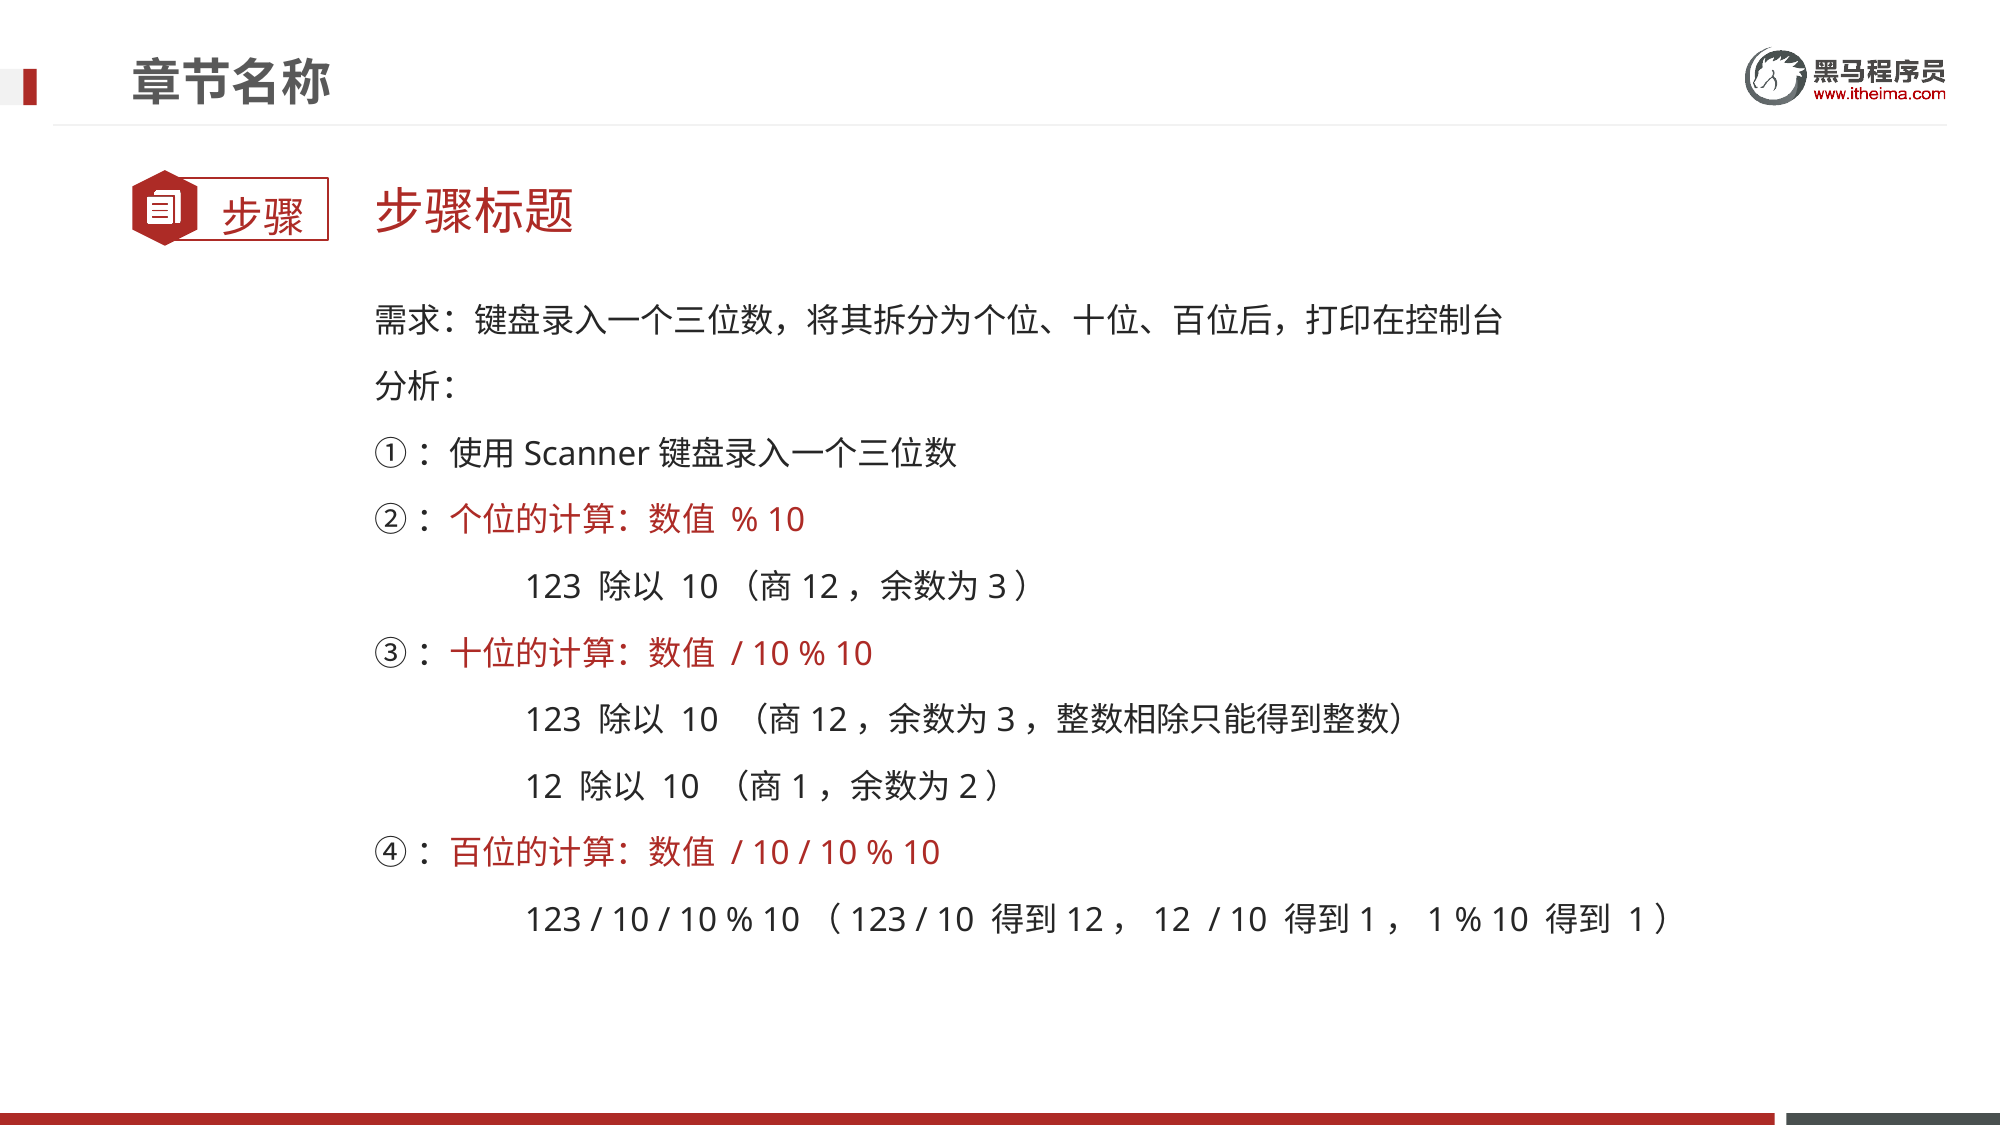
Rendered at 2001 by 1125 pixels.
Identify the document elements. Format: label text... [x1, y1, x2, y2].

list 步骤标题 [360, 166, 1872, 252]
picture [1744, 46, 1946, 106]
list 需求：键盘录入一个三位数，将其拆分为个位、十位、百位后，打印在控制台 分析： ①：使用Scanner键盘录入一个三位数 ②：个位的计算：数值 % 10 123 除以 10（商12，余数为3） ③：十位的计算：数值 / 10 % 10 123 除以 10 （商12，余数为3，整数相除只能得到整数） 12 除以 10 （商1，余数为2） ④：百位的计算：数值 / 10 / 10 % 10 123 / 10 / 10 % 10（123 / 10 得到12，12 / 10 得到1，1 % 10 得到 1） [360, 271, 1872, 964]
picture [147, 190, 181, 224]
title 章节名称 [116, 38, 1556, 124]
